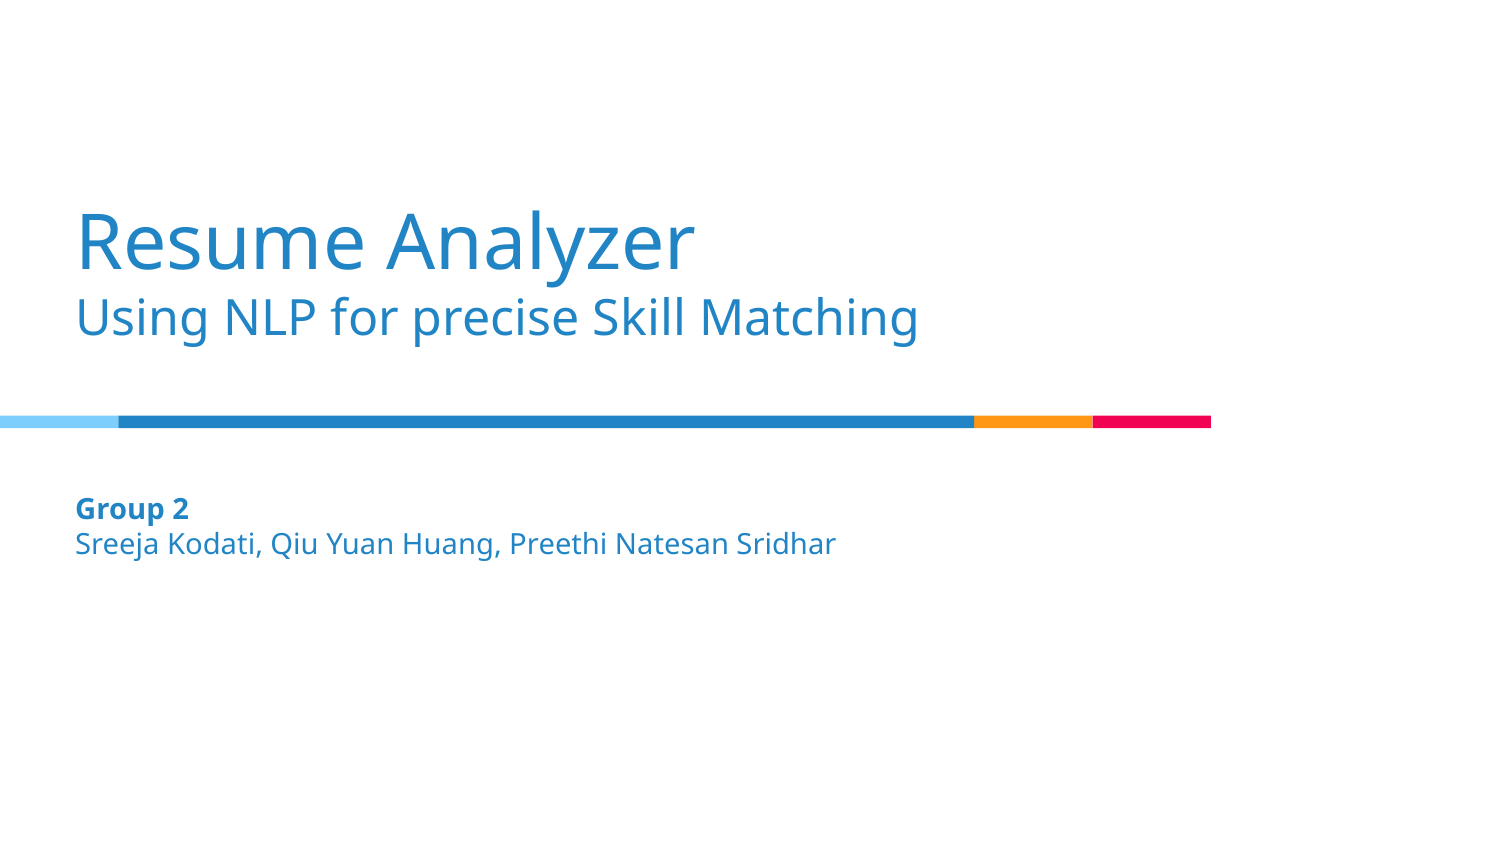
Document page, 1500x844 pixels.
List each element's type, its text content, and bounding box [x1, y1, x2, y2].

title Resume Analyzer Using NLP for precise Skill Matching [60, 177, 1166, 344]
title Group 2 Sreeja Kodati, Qiu Yuan Huang, Preethi Natesan Sridhar [60, 475, 1166, 571]
